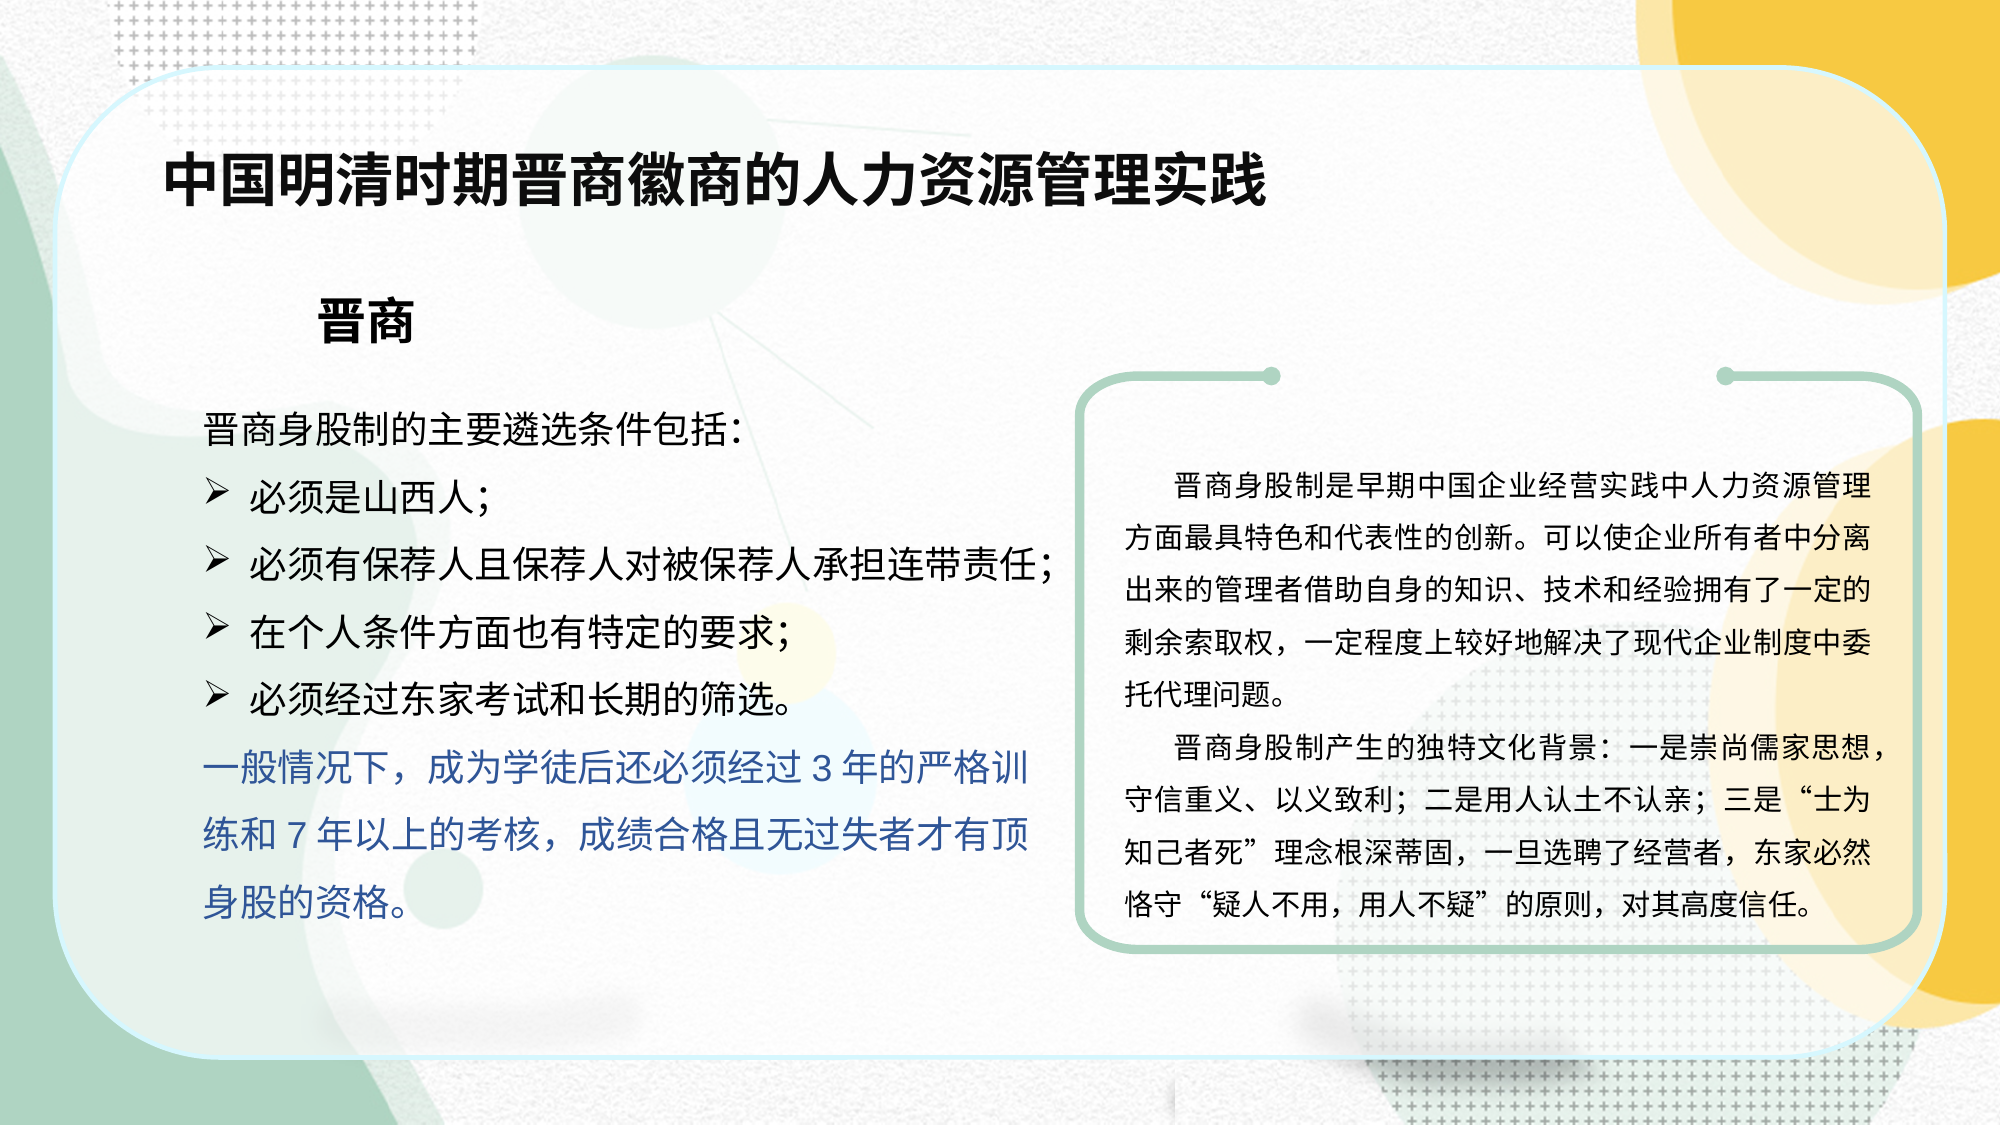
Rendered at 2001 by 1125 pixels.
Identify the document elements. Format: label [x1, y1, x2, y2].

text_box [0, 0, 2000, 1125]
